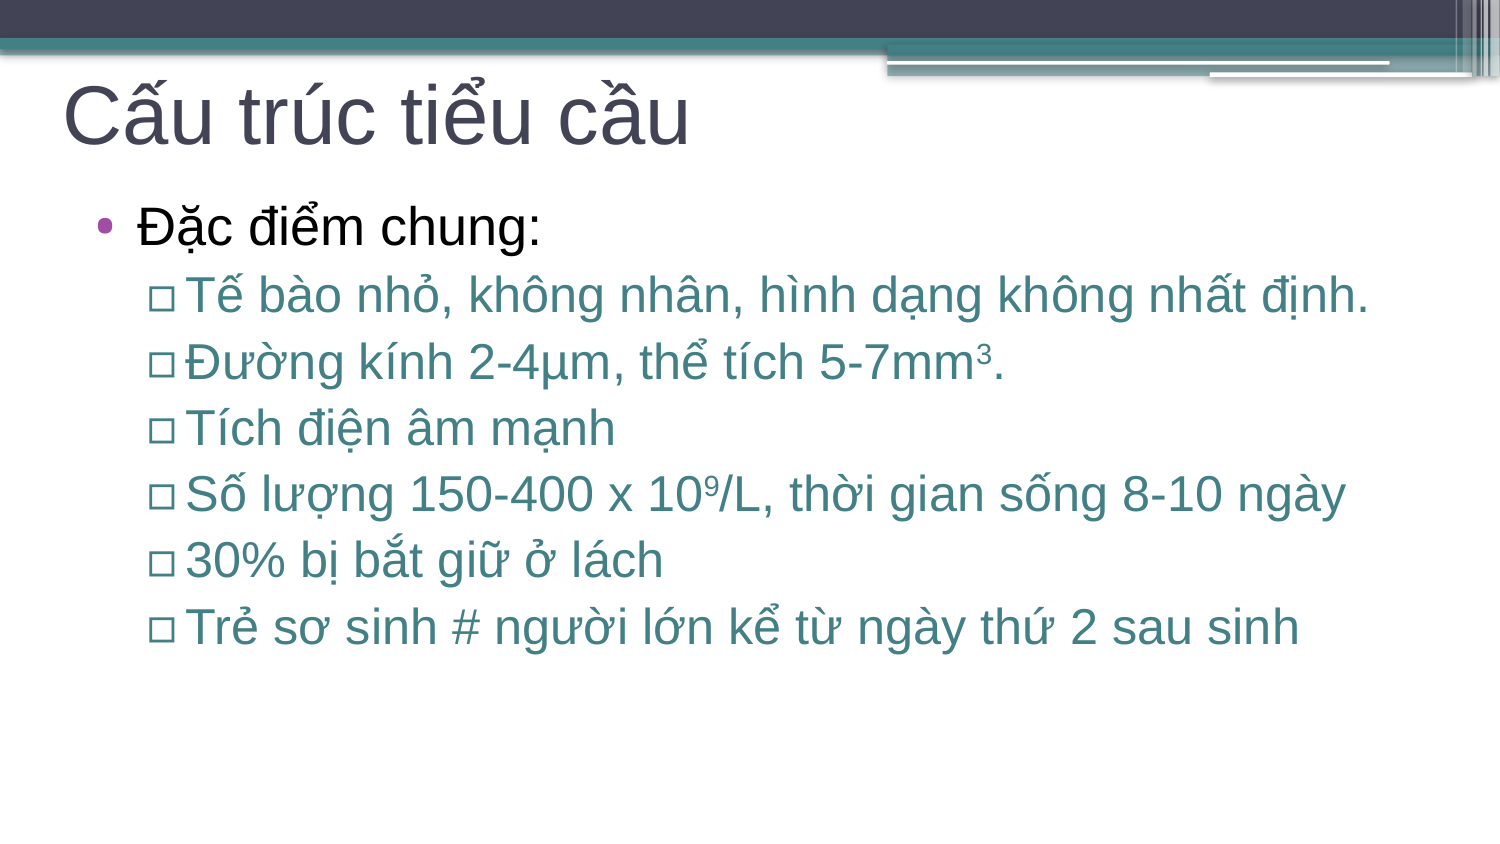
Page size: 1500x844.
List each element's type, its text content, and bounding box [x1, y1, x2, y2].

list Đặc điểm chung: Tế bào nhỏ, không nhân, hình dạng không nhất định. Đường kính 2-4µm, thể tích 5-7mm3. Tích điện âm mạnh Số lượng 150-400 x 109/L, thời gian sống 8-10 ngày 30% bị bắt giữ ở lách Trẻ sơ sinh # người lớn kể từ ngày thứ 2 sau sinh [62, 184, 1413, 717]
title Cấu trúc tiểu cầu [48, 45, 1399, 177]
